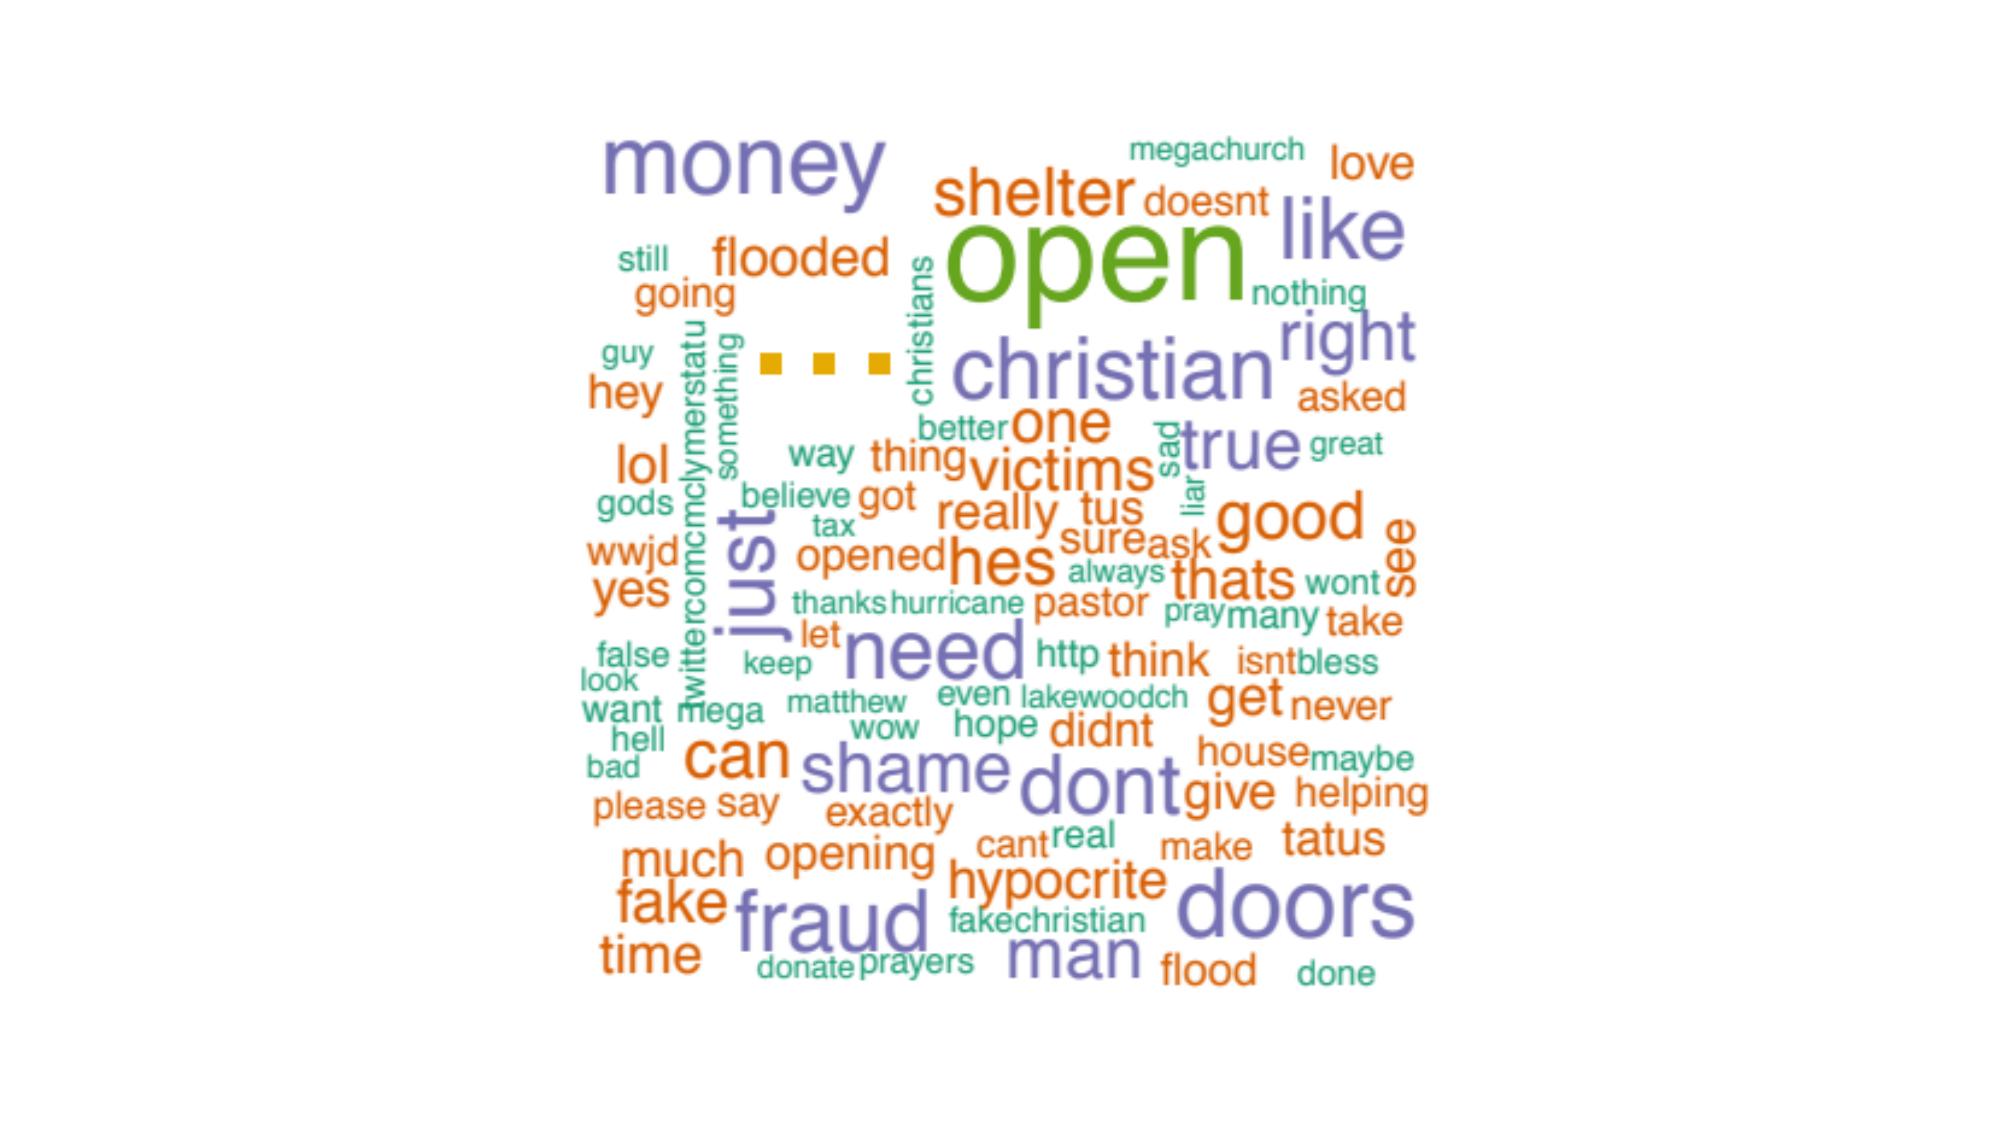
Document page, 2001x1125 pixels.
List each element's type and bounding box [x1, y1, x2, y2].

list [211, 105, 1789, 1020]
